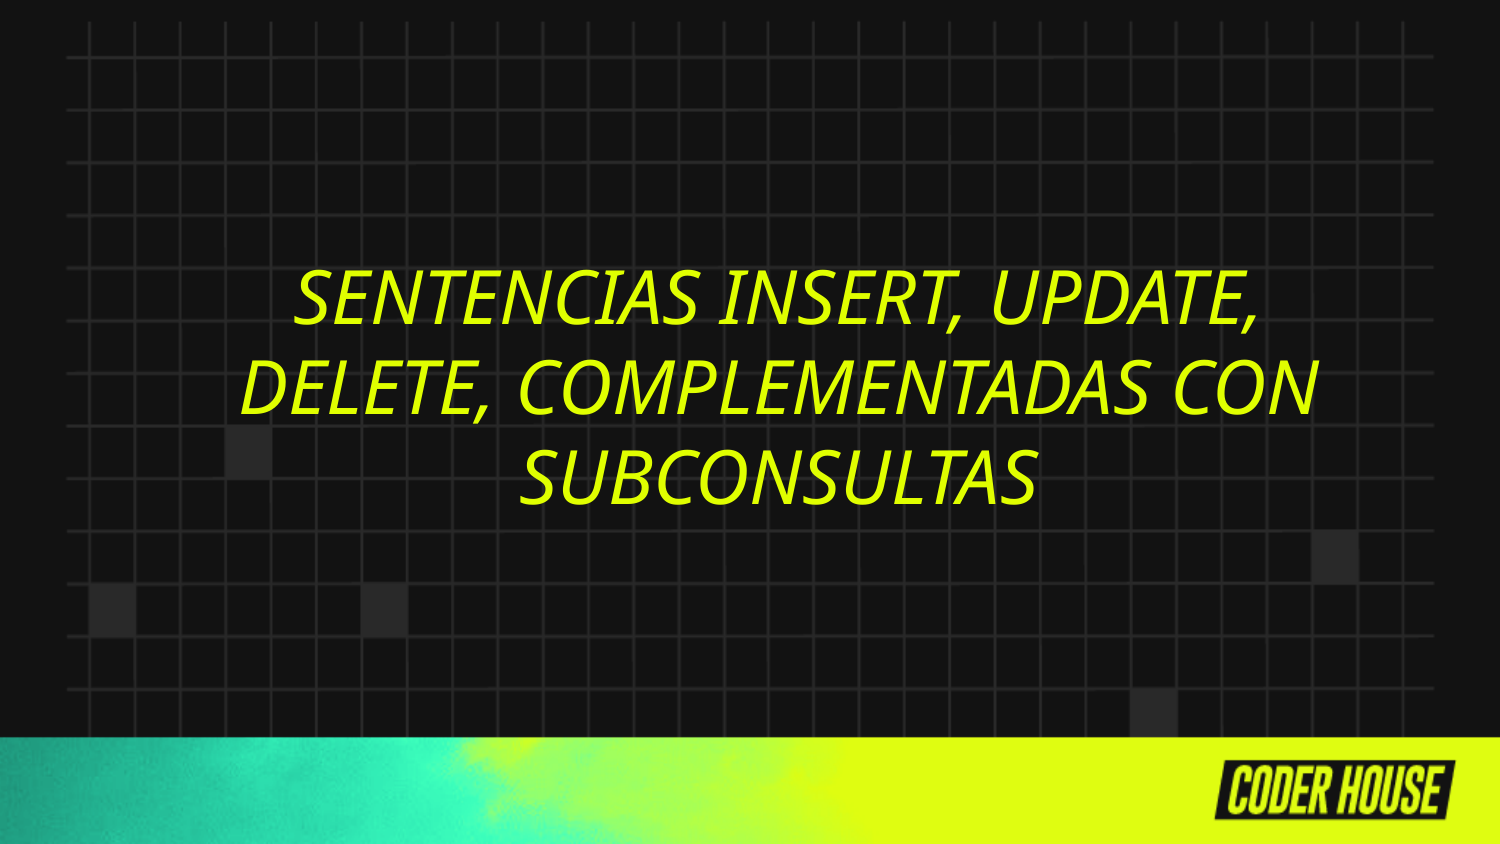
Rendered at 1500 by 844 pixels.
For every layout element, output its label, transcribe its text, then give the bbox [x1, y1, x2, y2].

text_box SENTENCIAS INSERT, UPDATE, DELETE, COMPLEMENTADAS CON SUBCONSULTAS [172, 303, 1386, 466]
picture [0, 0, 1500, 844]
